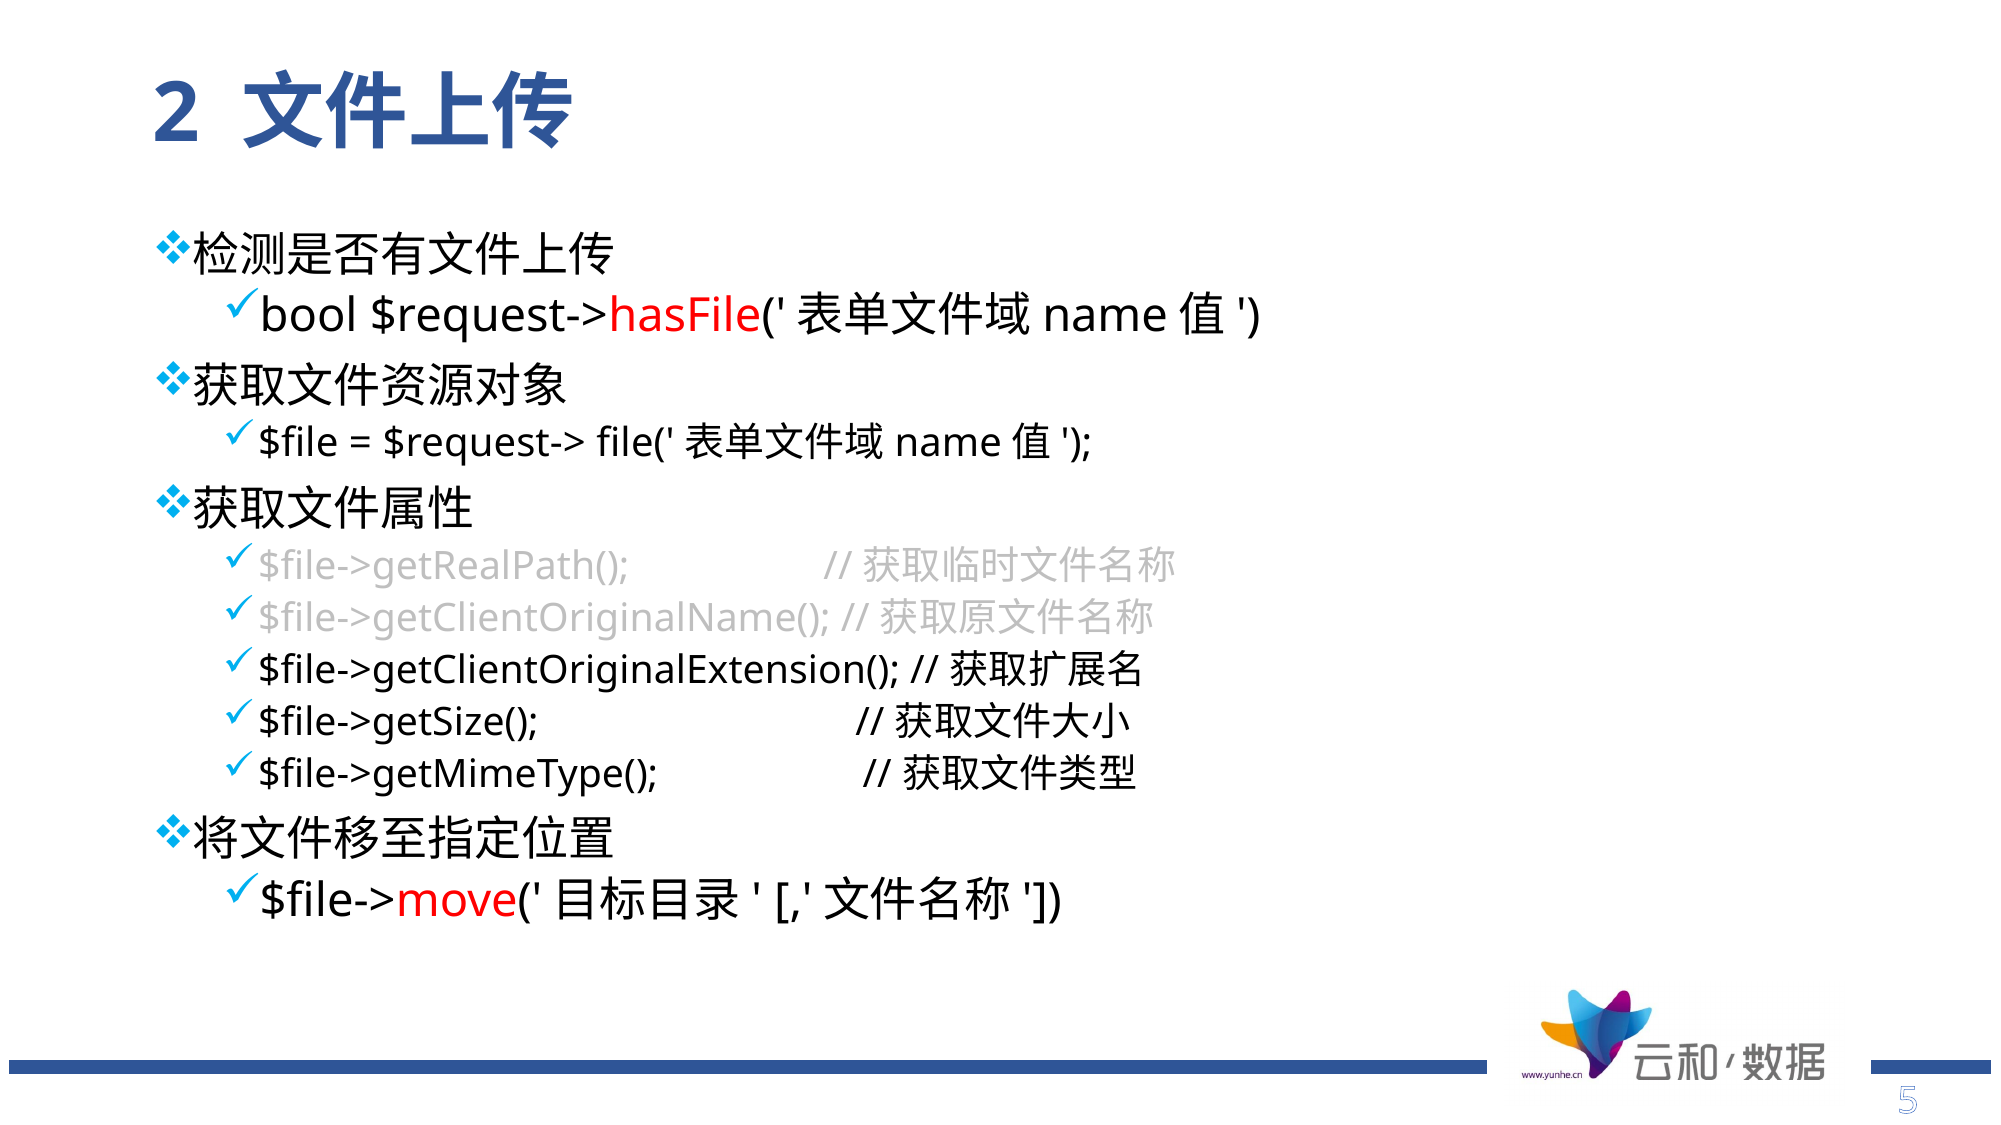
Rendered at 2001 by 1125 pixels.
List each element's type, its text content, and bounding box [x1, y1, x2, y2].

list 检测是否有文件上传 bool $request->hasFile('表单文件域name值') 获取文件资源对象 $file = $request-> file('表单文件域name值'); 获取文件属性 $file->getRealPath(); //获取临时文件名称 $file->getClientOriginalName(); //获取原文件名称 $file->getClientOriginalExtension(); //获取扩展名 $file->getSize(); //获取文件大小 $file->getMimeType(); //获取文件类型 将文件移至指定位置 $file->move('目标目录' [,'文件名称']) [137, 223, 1863, 937]
picture [1504, 981, 1845, 1106]
title 2 文件上传 [137, 5, 1863, 223]
